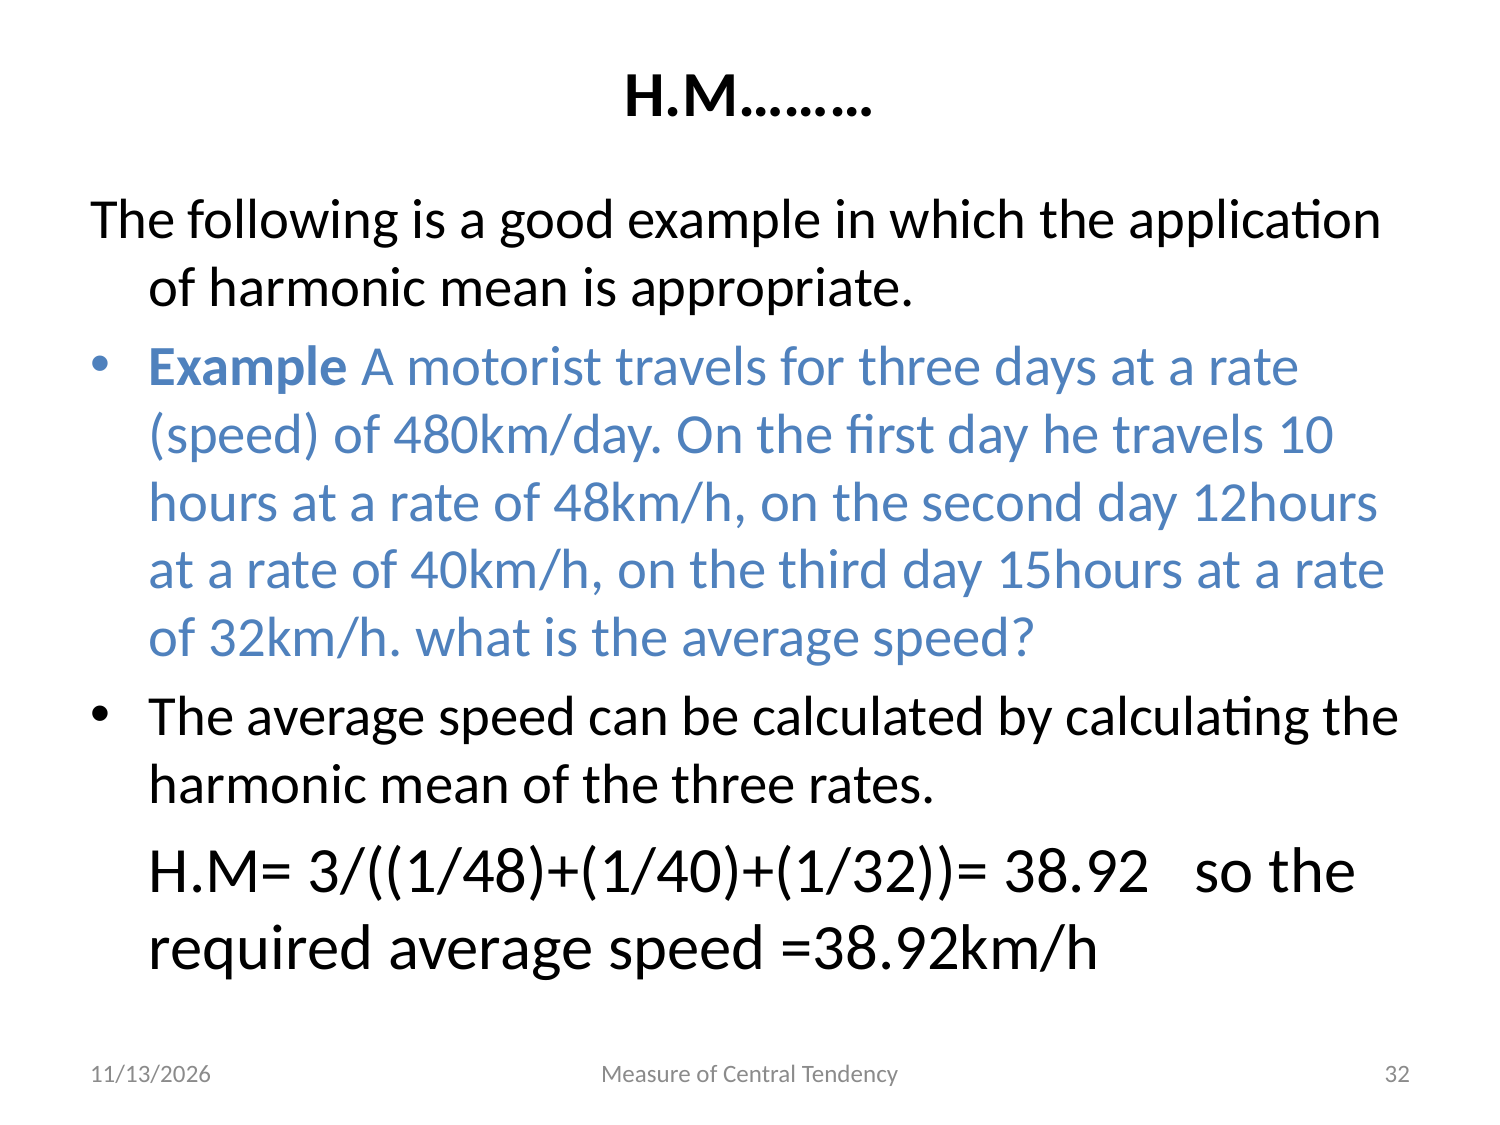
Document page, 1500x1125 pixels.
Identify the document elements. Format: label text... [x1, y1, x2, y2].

slide_number 32 [1074, 1042, 1425, 1103]
title H.M……… [75, 45, 1425, 138]
footer Measure of Central Tendency [512, 1042, 988, 1103]
list The following is a good example in which the application of harmonic mean is appropriate. Example A motorist travels for three days at a rate (speed) of 480km/day. On the first day he travels 10 hours at a rate of 48km/h, on the second day 12hours at a rate of 40km/h, on the third day 15hours at a rate of 32km/h. what is the average speed? The average speed can be calculated by calculating the harmonic mean of the three rates. H.M= 3/((1/48)+(1/40)+(1/32))= 38.92 so the required average speed =38.92km/h [75, 174, 1425, 1005]
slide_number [75, 1042, 425, 1103]
